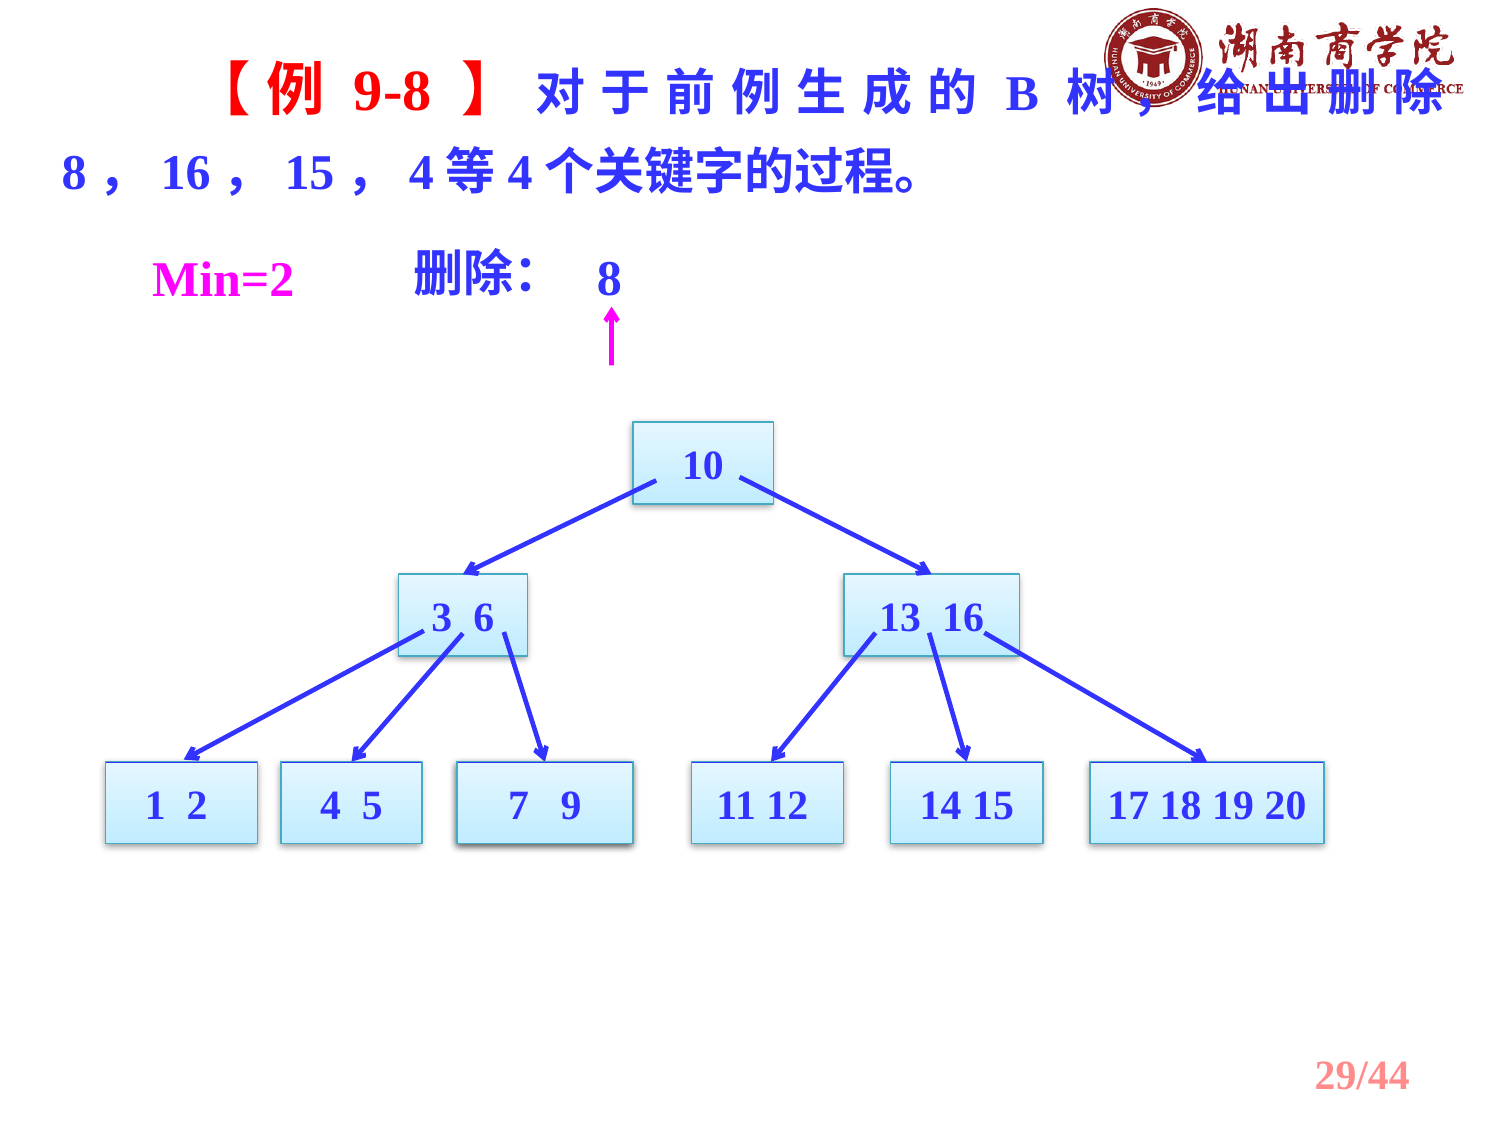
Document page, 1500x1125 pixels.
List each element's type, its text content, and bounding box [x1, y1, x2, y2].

text_box 10 [632, 421, 774, 505]
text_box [183, 630, 425, 760]
text_box 11 12 [691, 761, 844, 844]
text_box 8 [574, 245, 645, 306]
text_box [739, 476, 932, 575]
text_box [758, 644, 888, 750]
text_box 【例9-8】对于前例生成的B树，给出删除8，16，15，4等4个关键字的过程。 [46, 23, 1471, 207]
text_box 17 18 19 20 [1089, 761, 1325, 844]
text_box Min=2 [128, 246, 318, 306]
text_box 13 16 [843, 573, 1020, 657]
text_box 3 6 [398, 573, 528, 657]
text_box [883, 678, 979, 717]
text_box 1 2 [105, 761, 258, 844]
picture [1074, 0, 1489, 113]
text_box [342, 641, 472, 754]
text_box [477, 676, 590, 718]
text_box 14 15 [890, 761, 1044, 844]
text_box 4 5 [280, 767, 423, 844]
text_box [984, 632, 1208, 762]
text_box 7 9 [456, 761, 634, 844]
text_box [462, 480, 657, 575]
slide_number 29/44 [1074, 1042, 1425, 1103]
text_box 删除： [398, 234, 586, 310]
